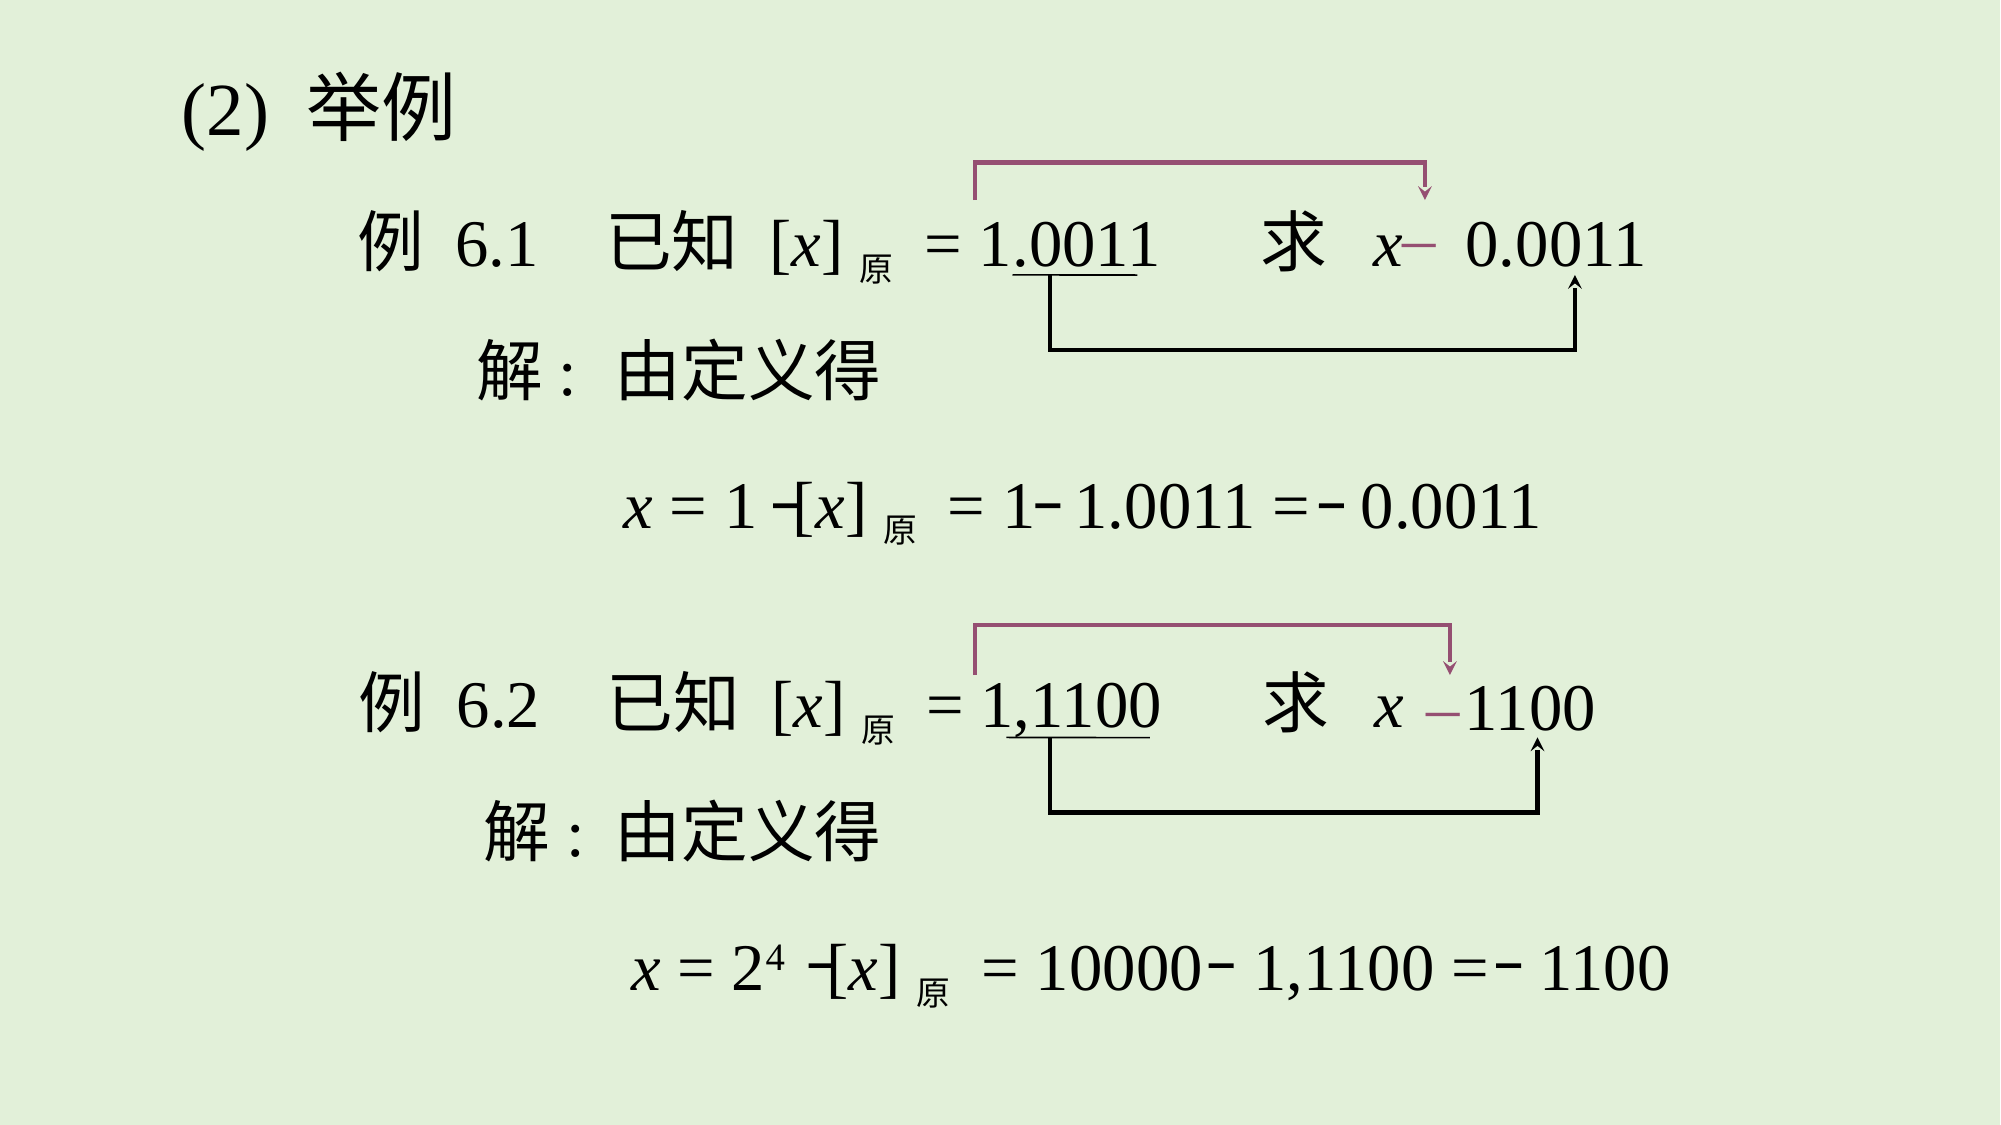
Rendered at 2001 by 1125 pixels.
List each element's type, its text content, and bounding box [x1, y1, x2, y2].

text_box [1012, 274, 1575, 350]
text_box 1100 [1450, 656, 1612, 752]
text_box – [1387, 187, 1468, 274]
text_box [975, 162, 1432, 201]
text_box 解: [461, 321, 592, 416]
text_box 例 6.2 已知 [x]原 = 1,1100 求 x [344, 653, 1411, 757]
text_box 由定义得 [600, 321, 897, 416]
text_box 由定义得 [600, 782, 897, 878]
text_box 0.0011 [1450, 192, 1663, 288]
text_box – [1411, 675, 1450, 737]
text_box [616, 899, 1750, 1016]
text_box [1006, 737, 1538, 813]
text_box 例 6.1 已知 [x]原 = 1.0011 求 x [342, 192, 1387, 296]
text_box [615, 437, 1551, 553]
text_box 解: [469, 782, 600, 878]
text_box (2) 举例 [167, 53, 768, 158]
text_box [975, 625, 1451, 676]
